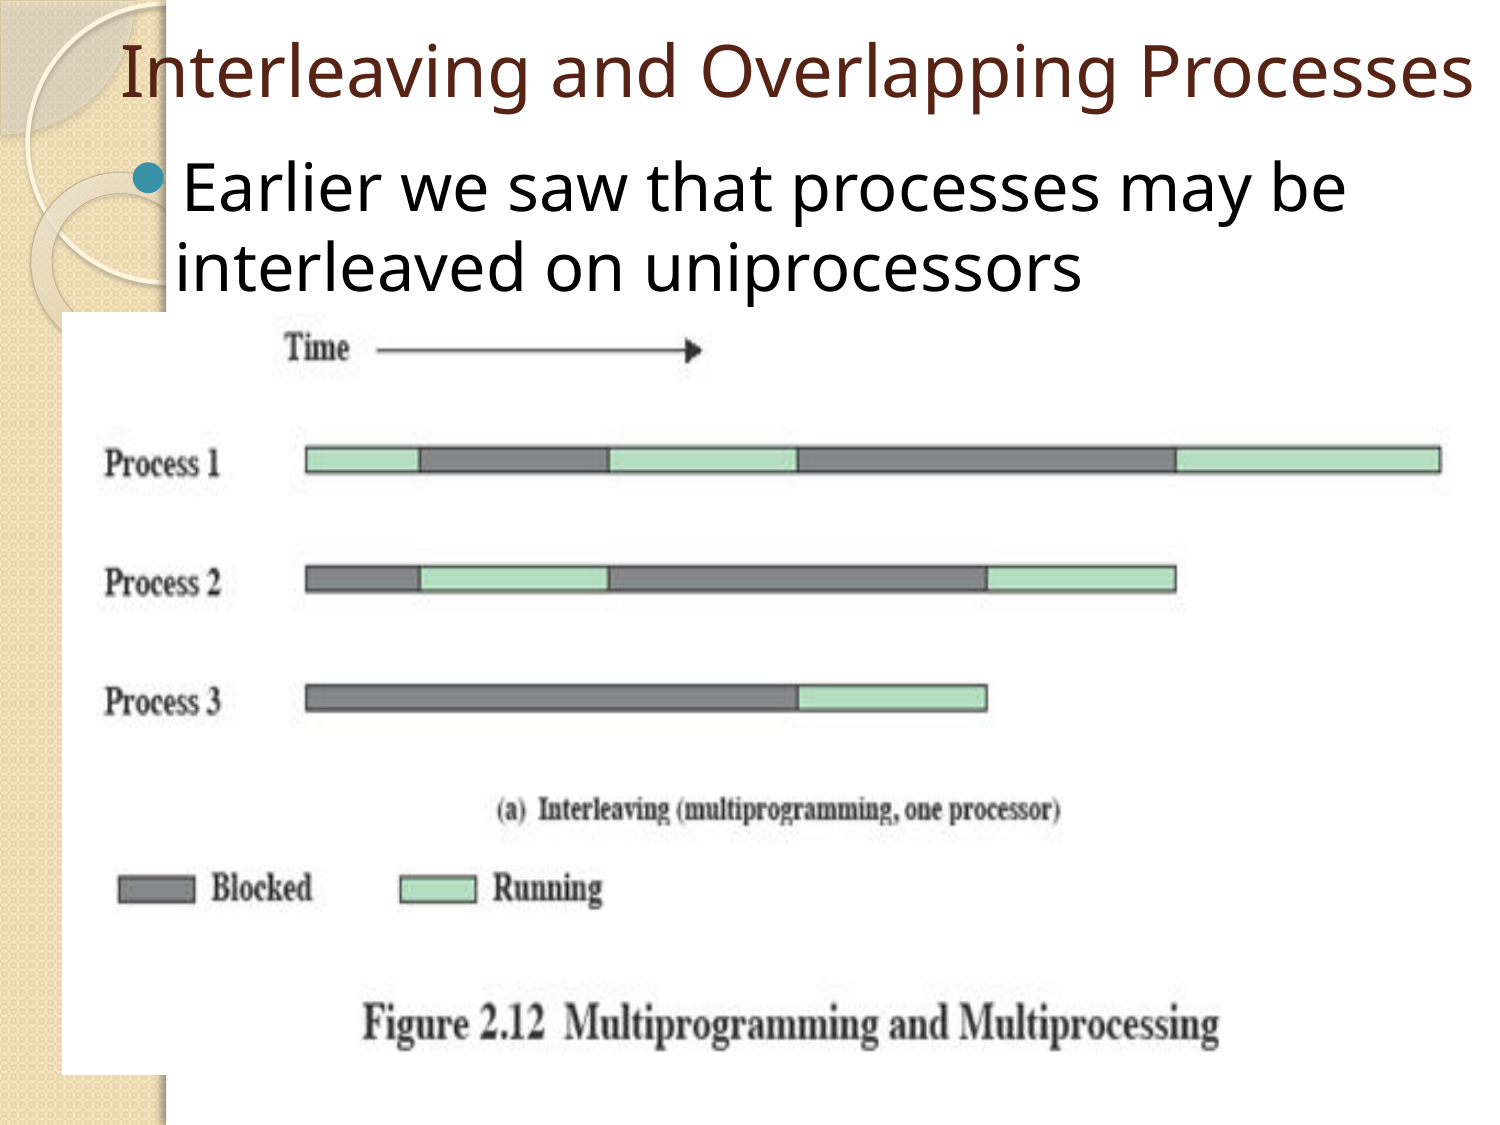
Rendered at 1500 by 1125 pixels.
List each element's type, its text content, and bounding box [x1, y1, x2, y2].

title Interleaving and Overlapping Processes [50, 0, 1500, 163]
picture [62, 312, 1463, 1076]
list Earlier we saw that processes may be interleaved on uniprocessors [99, 137, 1450, 309]
